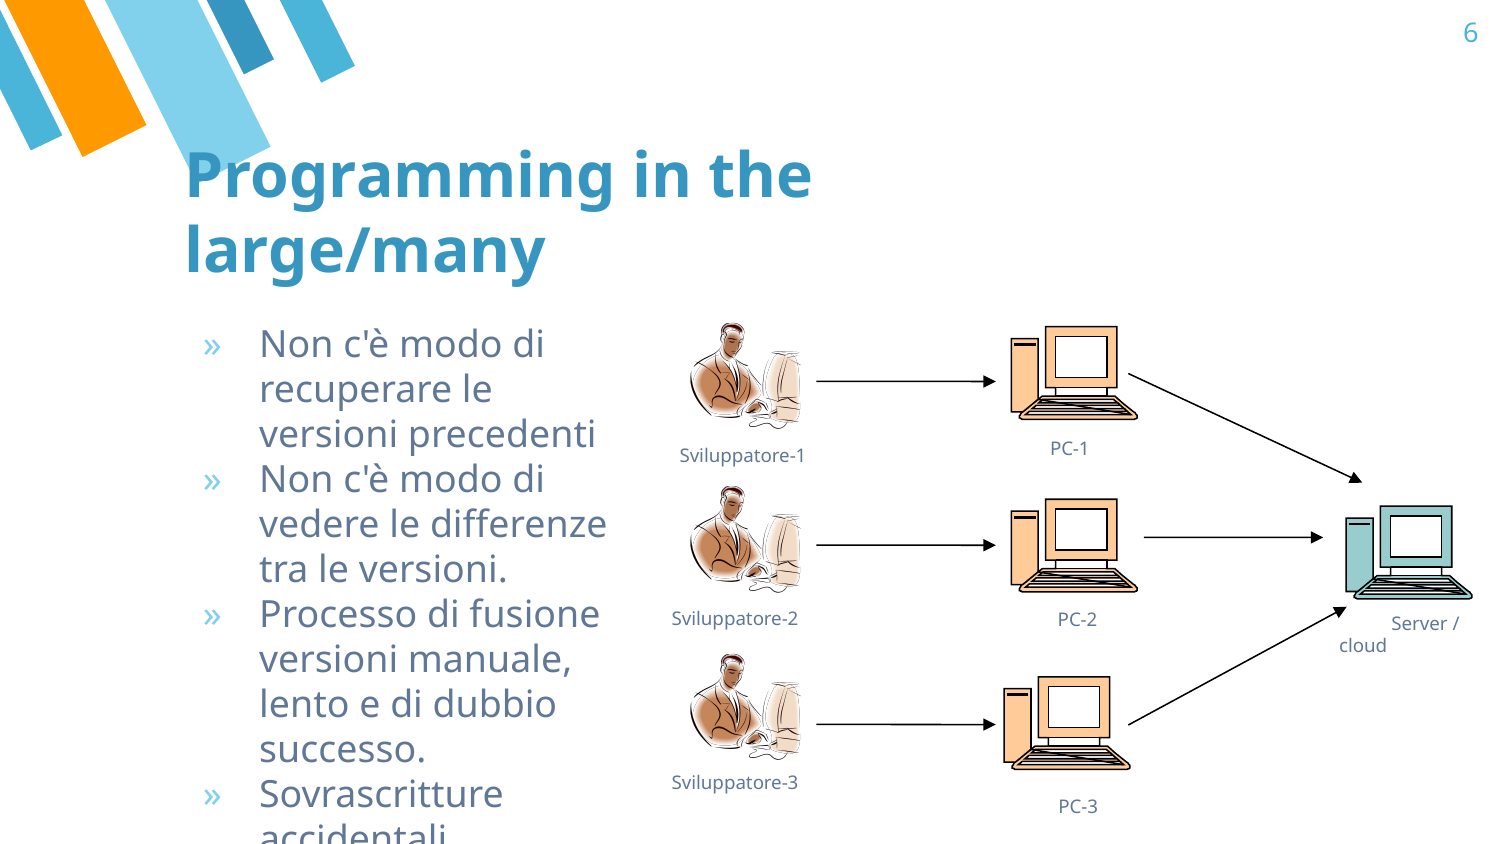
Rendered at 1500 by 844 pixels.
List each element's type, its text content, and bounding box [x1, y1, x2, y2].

list Non c'è modo di recuperare le versioni precedenti Non c'è modo di vedere le differenze tra le versioni. Processo di fusione versioni manuale, lento e di dubbio successo. Sovrascritture accidentali [169, 305, 628, 808]
text_box [1011, 499, 1138, 592]
text_box [1005, 355, 1500, 844]
text_box PC-3 [996, 786, 1160, 826]
title Programming in the large/many [169, 188, 1115, 301]
picture [687, 653, 802, 761]
text_box [1011, 326, 1122, 420]
text_box Sviluppatore-3 [653, 762, 817, 802]
picture [687, 485, 802, 594]
text_box Sviluppatore-1 [661, 435, 825, 475]
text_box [1128, 373, 1363, 483]
text_box [1004, 676, 1130, 770]
text_box PC-2 [995, 599, 1160, 639]
text_box Sviluppatore-2 [653, 598, 817, 638]
picture [687, 321, 802, 430]
text_box [1346, 506, 1472, 599]
text_box PC-1 [987, 428, 1122, 468]
text_box Server / cloud [1351, 614, 1488, 654]
slide_number ‹#› [1403, 0, 1494, 65]
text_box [1128, 606, 1347, 726]
